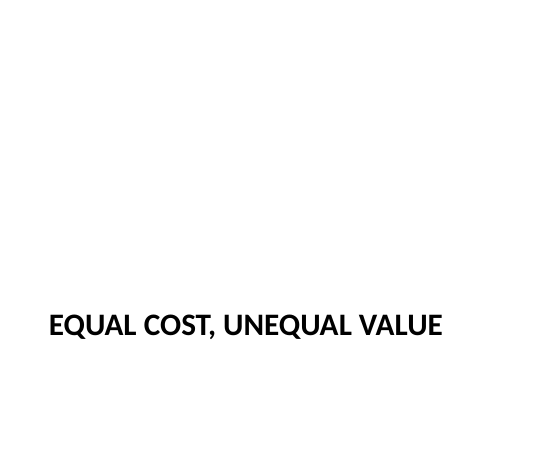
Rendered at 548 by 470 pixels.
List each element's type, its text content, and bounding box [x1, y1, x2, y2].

title Equal Cost, UnEqual Value [43, 301, 509, 395]
